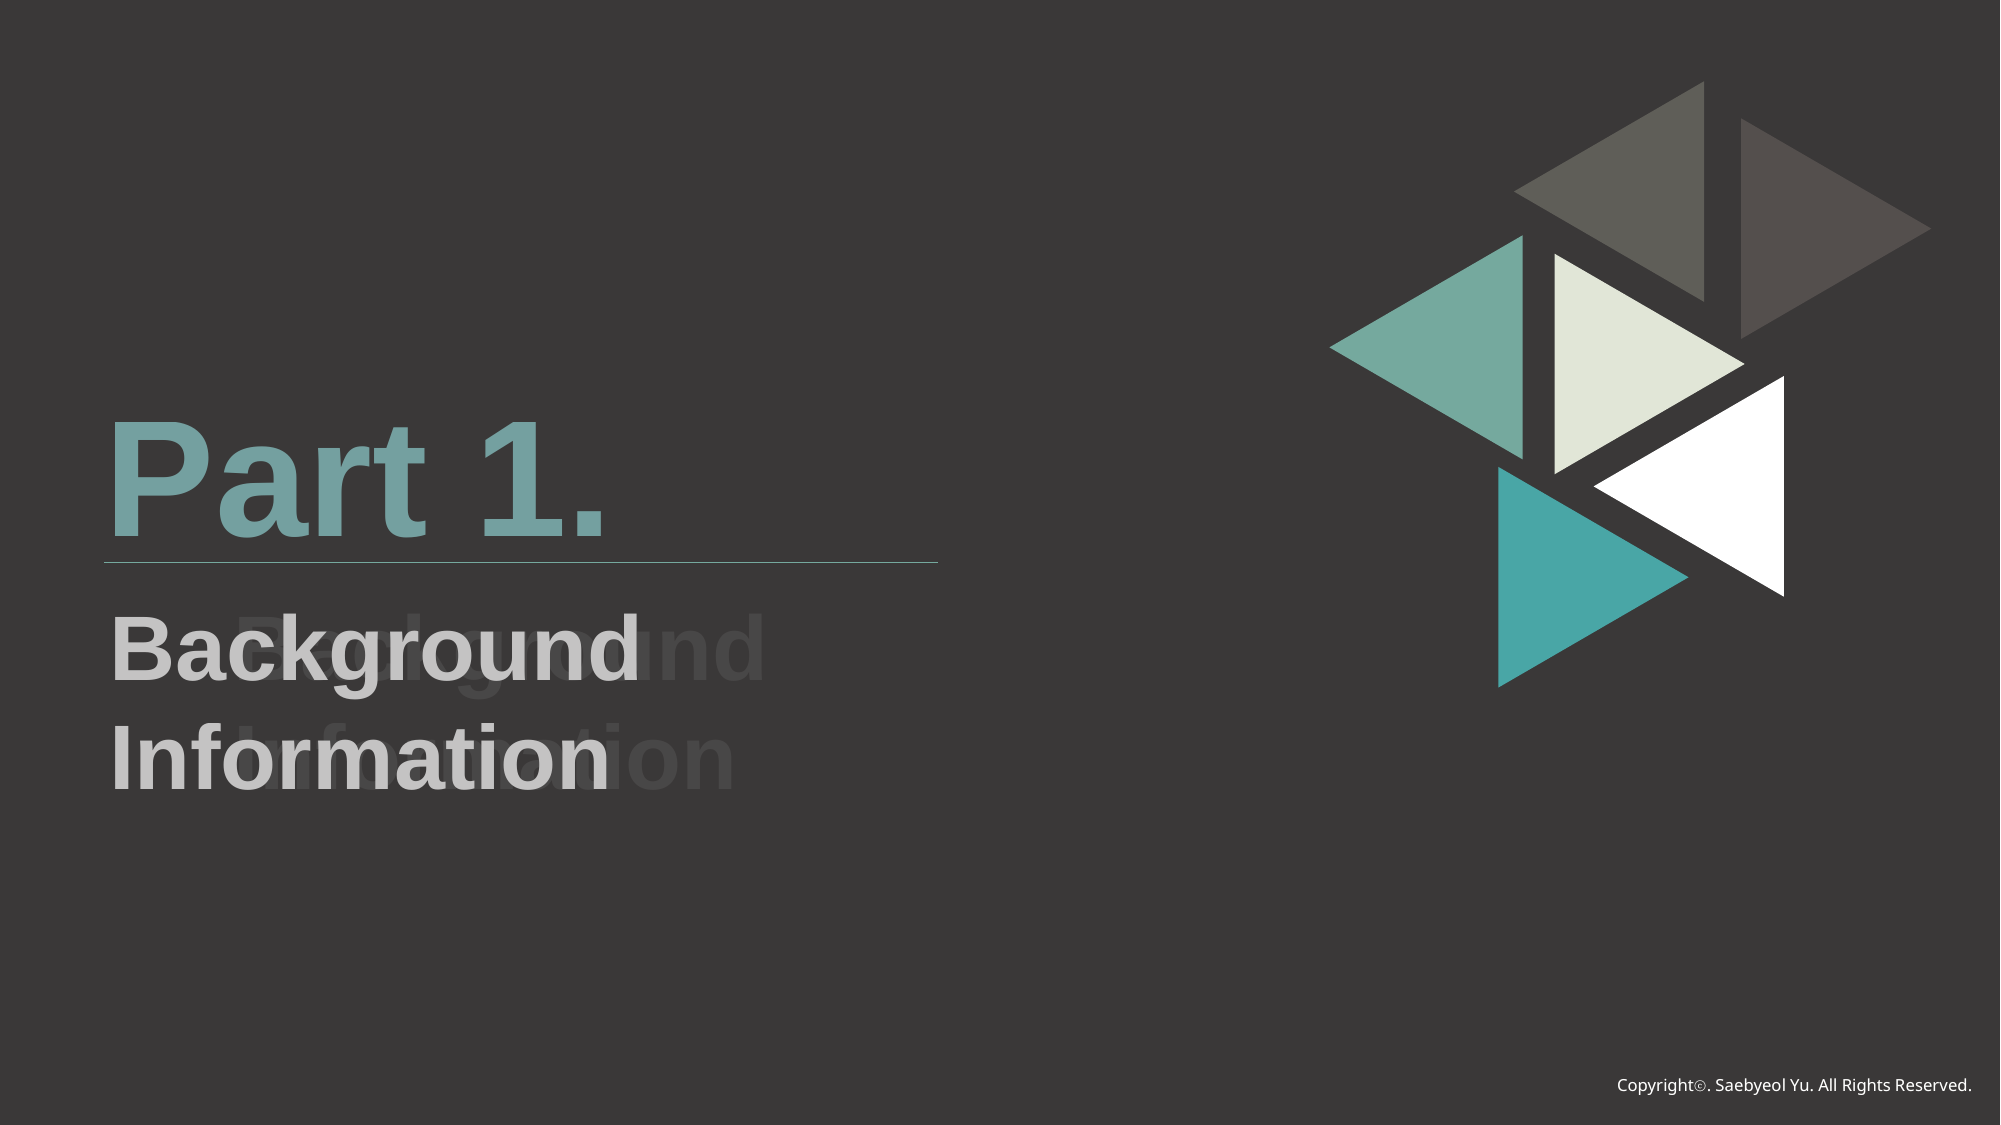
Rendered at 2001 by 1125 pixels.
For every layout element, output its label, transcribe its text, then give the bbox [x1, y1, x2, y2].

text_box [1331, 81, 1932, 688]
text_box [86, 362, 938, 819]
text_box Copyrightⓒ. Saebyeol Yu. All Rights Reserved. [1602, 1067, 1988, 1102]
